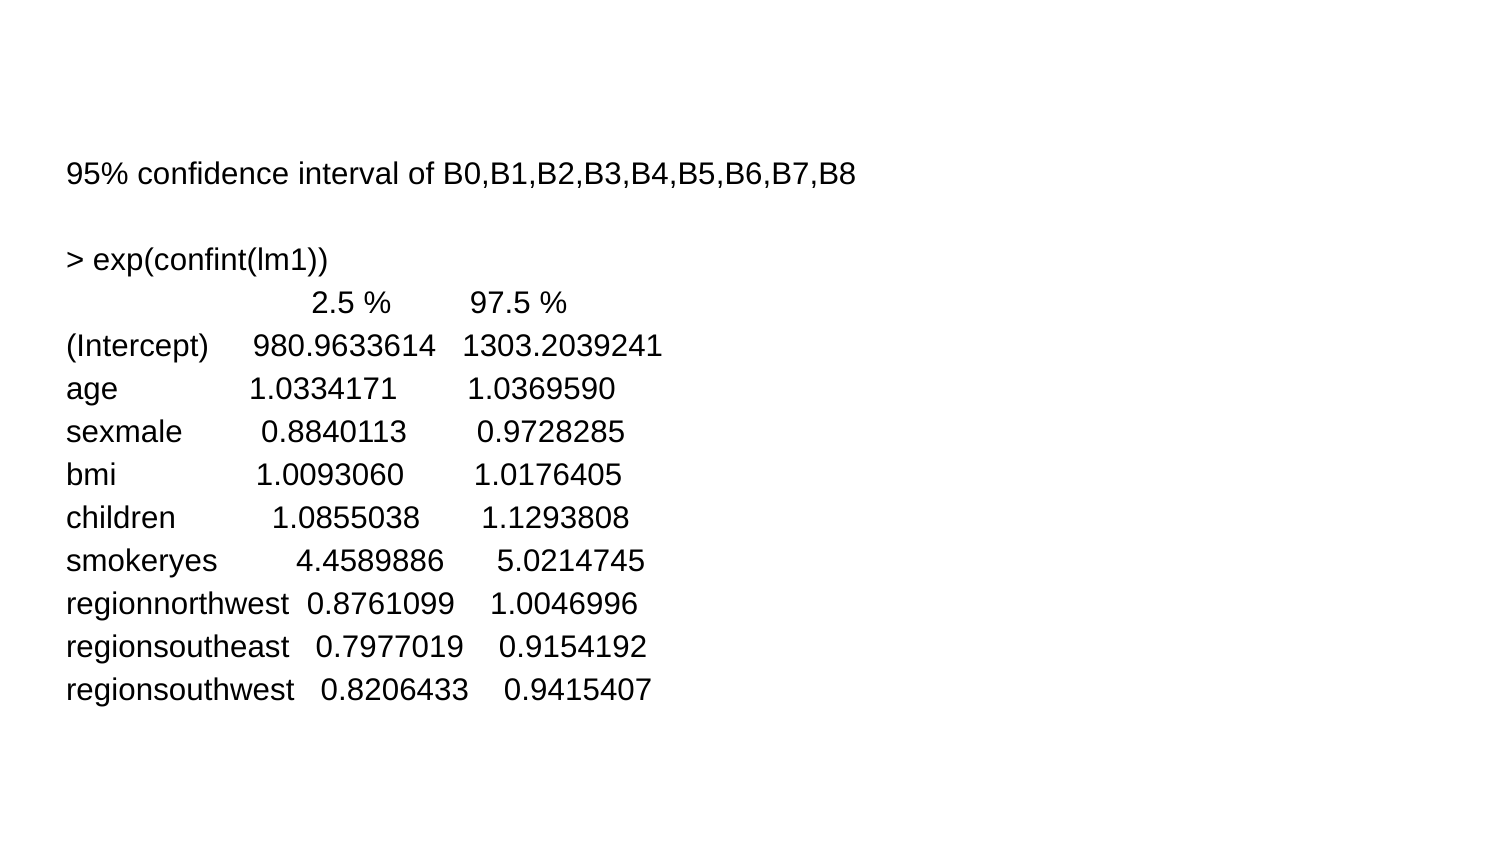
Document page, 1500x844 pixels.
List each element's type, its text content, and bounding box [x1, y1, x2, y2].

list 95% confidence interval of B0,B1,B2,B3,B4,B5,B6,B7,B8 > exp(confint(lm1)) 2.5 % 97.5 % (Intercept) 980.9633614 1303.2039241 age 1.0334171 1.0369590 sexmale 0.8840113 0.9728285 bmi 1.0093060 1.0176405 children 1.0855038 1.1293808 smokeryes 4.4589886 5.0214745 regionnorthwest 0.8761099 1.0046996 regionsoutheast 0.7977019 0.9154192 regionsouthwest 0.8206433 0.9415407 [51, 132, 1449, 750]
